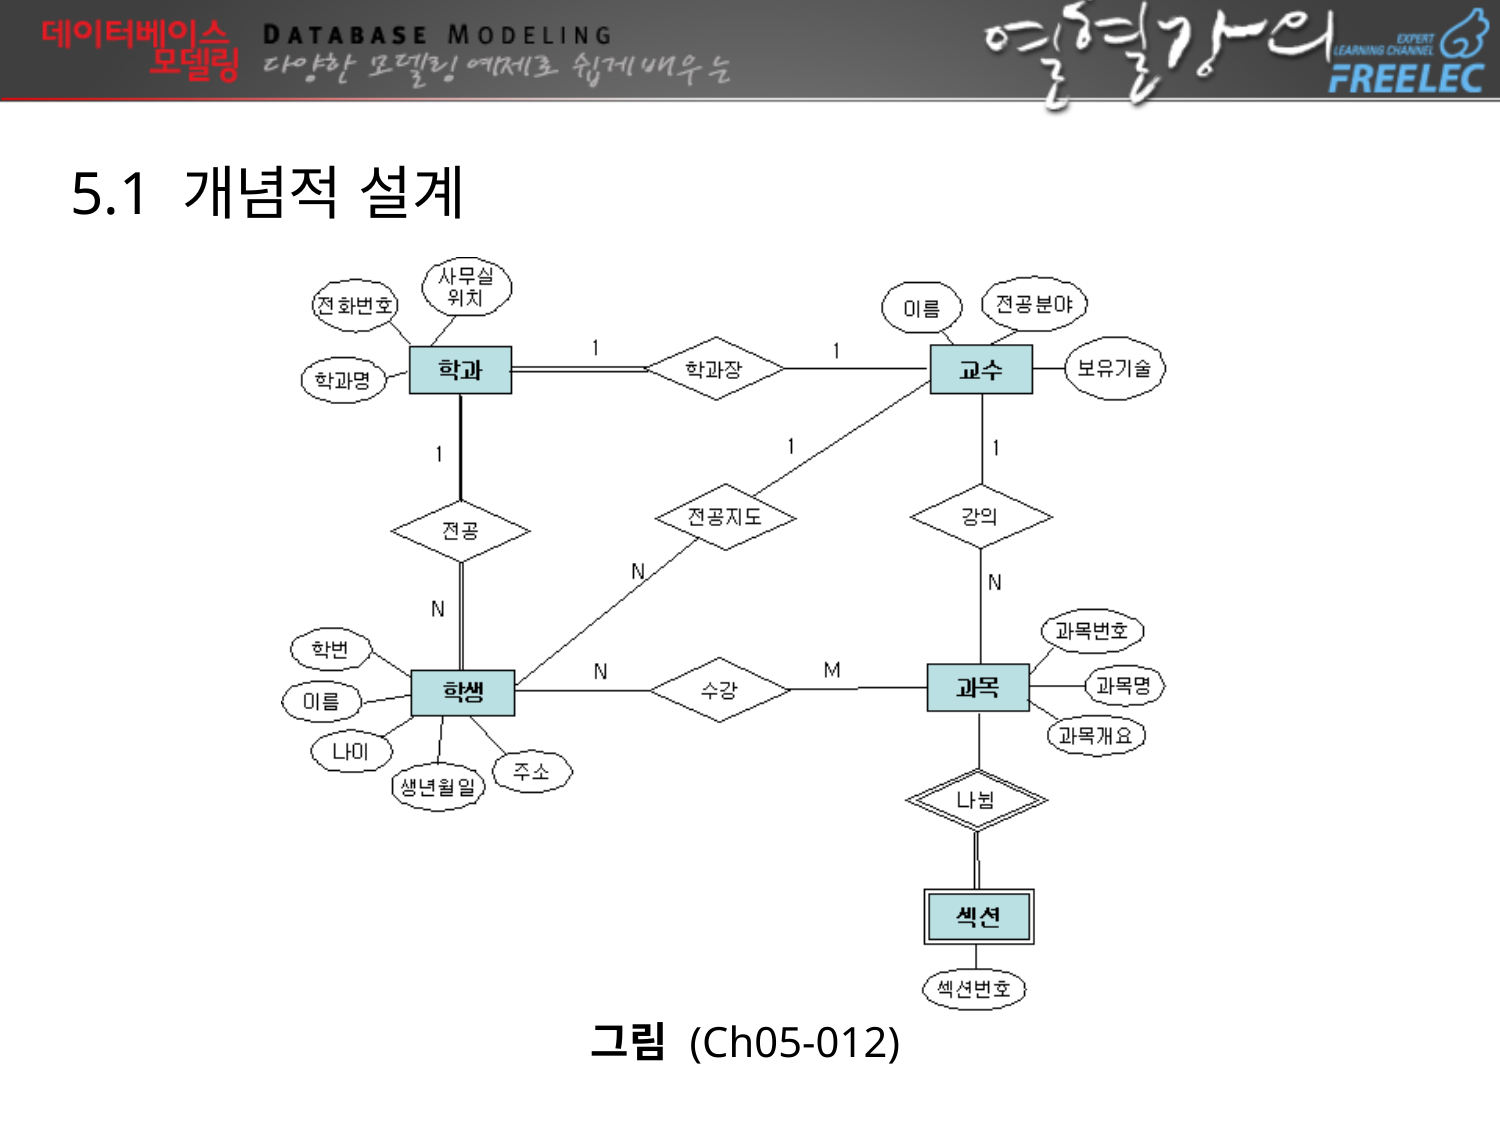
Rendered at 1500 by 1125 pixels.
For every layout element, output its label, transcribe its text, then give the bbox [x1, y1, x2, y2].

text_box 그림 (Ch05-012) [656, 1024, 835, 1067]
text_box 5.1 개념적 설계 [56, 148, 481, 234]
picture [0, 0, 1500, 1125]
